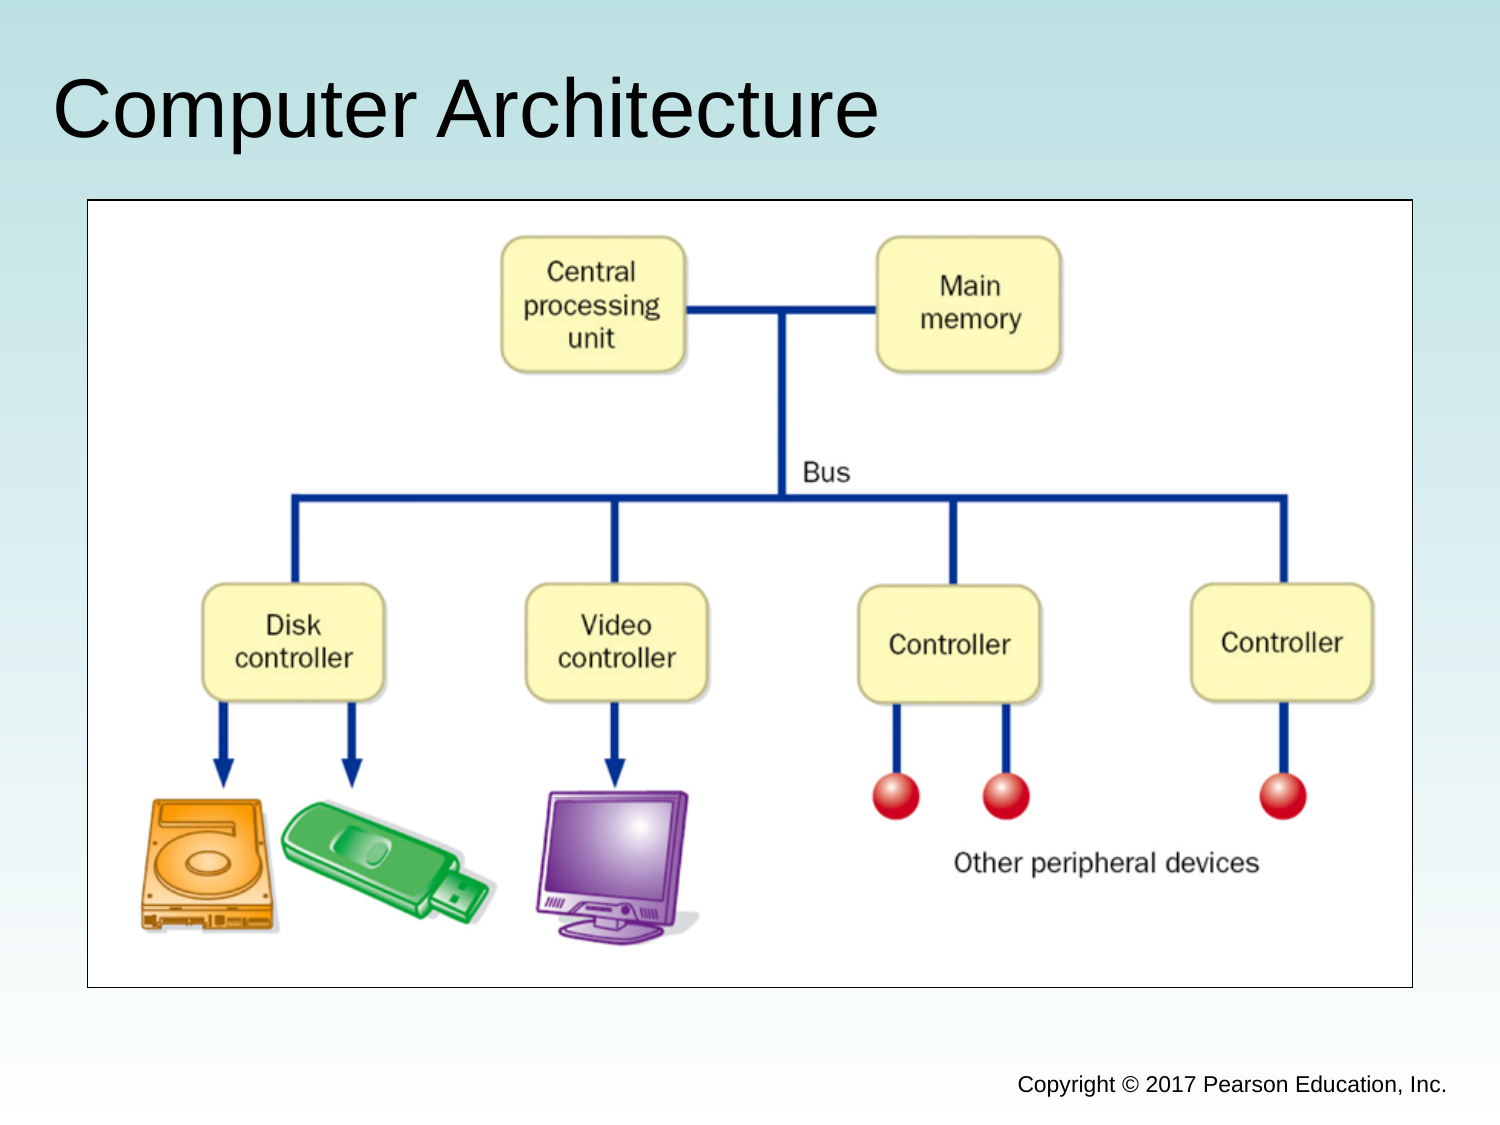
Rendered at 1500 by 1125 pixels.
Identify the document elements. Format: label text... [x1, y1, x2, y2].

footer Copyright © 2017 Pearson Education, Inc. [549, 1062, 1463, 1114]
title Computer Architecture [37, 45, 1463, 163]
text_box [87, 199, 1413, 988]
